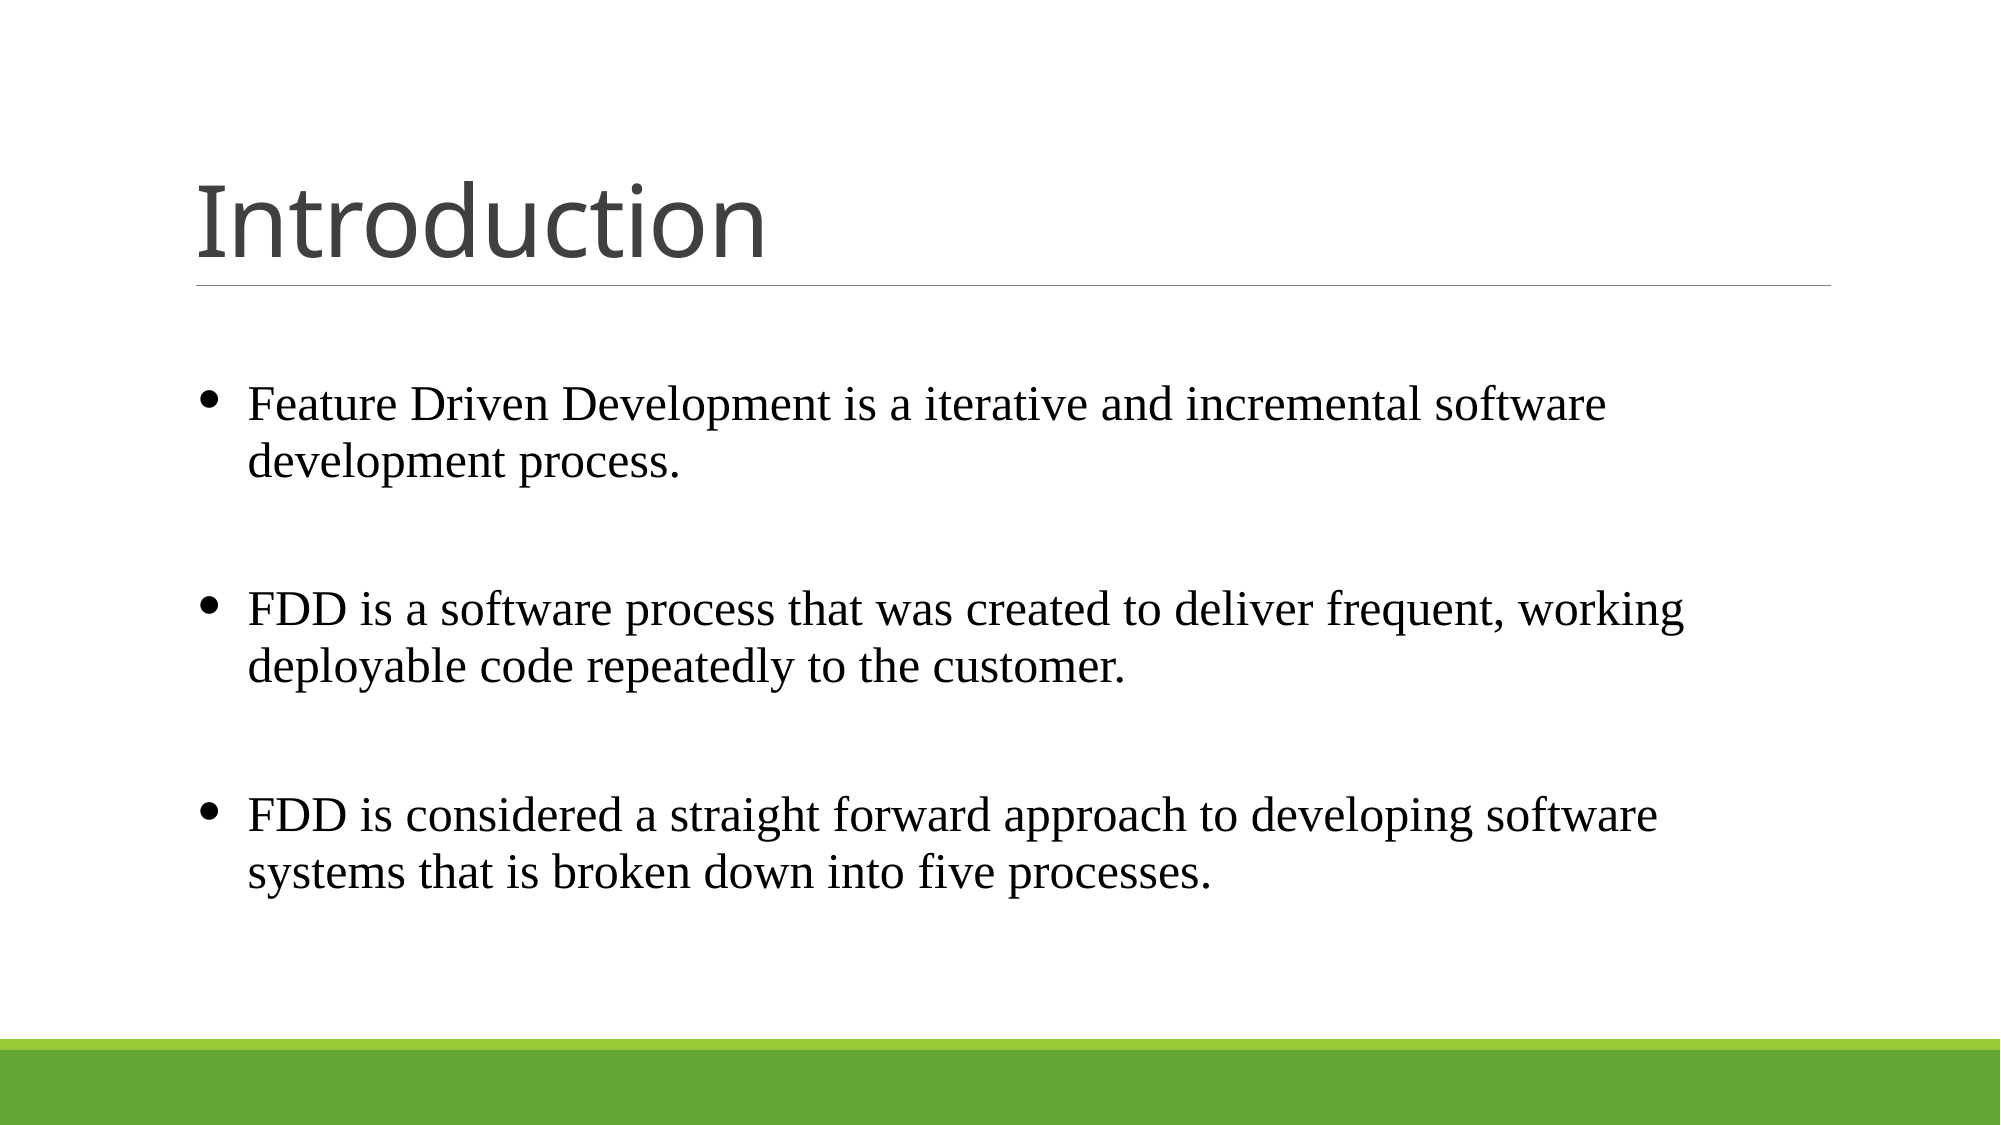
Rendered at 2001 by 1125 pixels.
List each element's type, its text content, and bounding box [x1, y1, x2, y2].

list Feature Driven Development is a iterative and incremental software development process. FDD is a software process that was created to deliver frequent, working deployable code repeatedly to the customer. FDD is considered a straight forward approach to developing software systems that is broken down into five processes. [180, 302, 1830, 963]
title Introduction [180, 47, 1830, 285]
